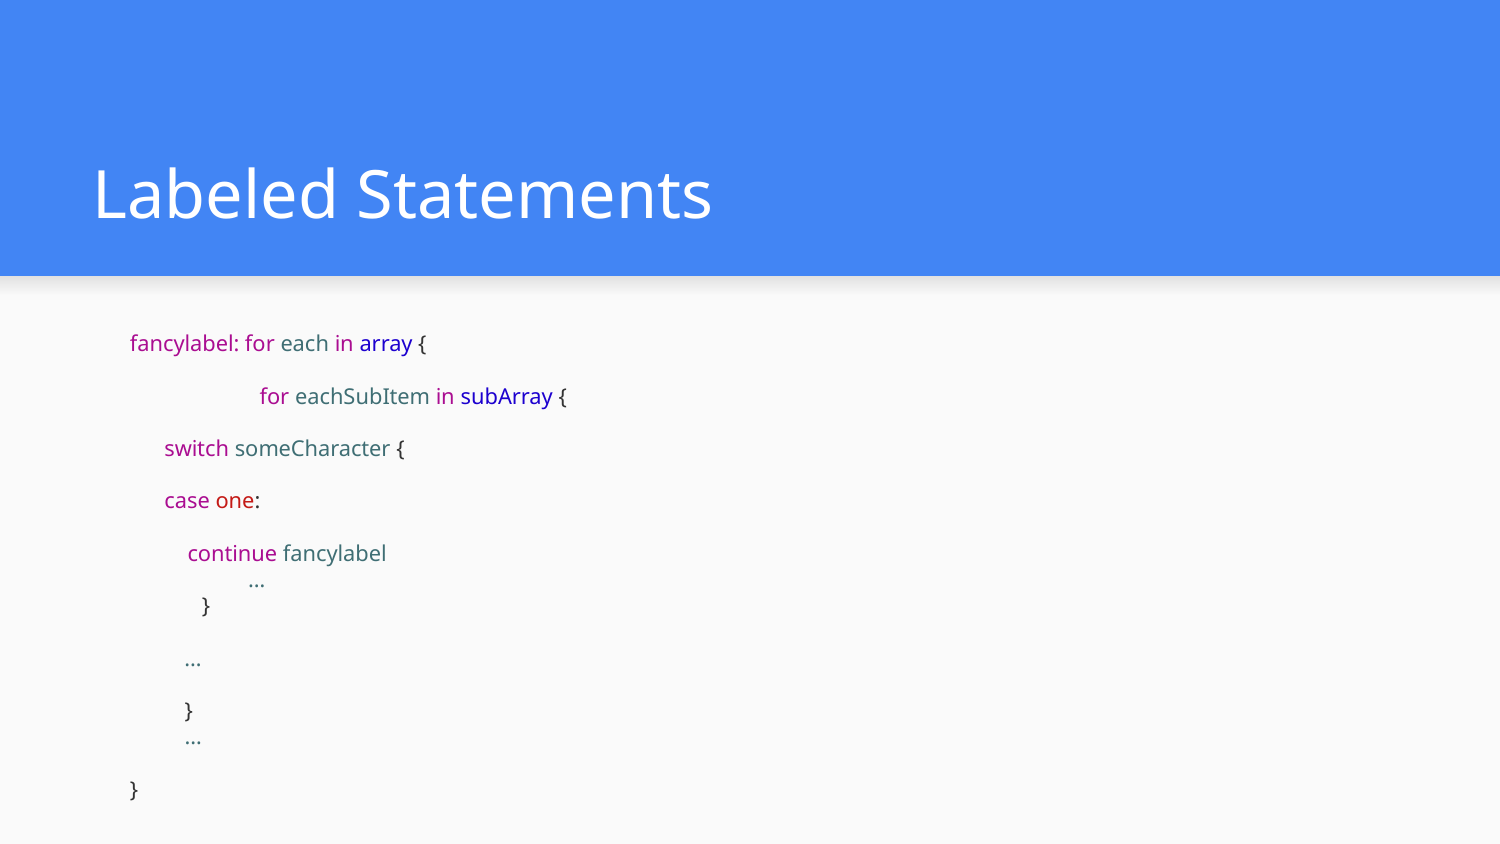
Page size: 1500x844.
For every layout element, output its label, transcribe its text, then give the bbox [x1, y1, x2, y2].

title Labeled Statements [77, 121, 1427, 248]
list fancylabel: for each in array { for eachSubItem in subArray { switch someCharacter { case one: continue fancylabel … } … } … } [77, 314, 1427, 760]
